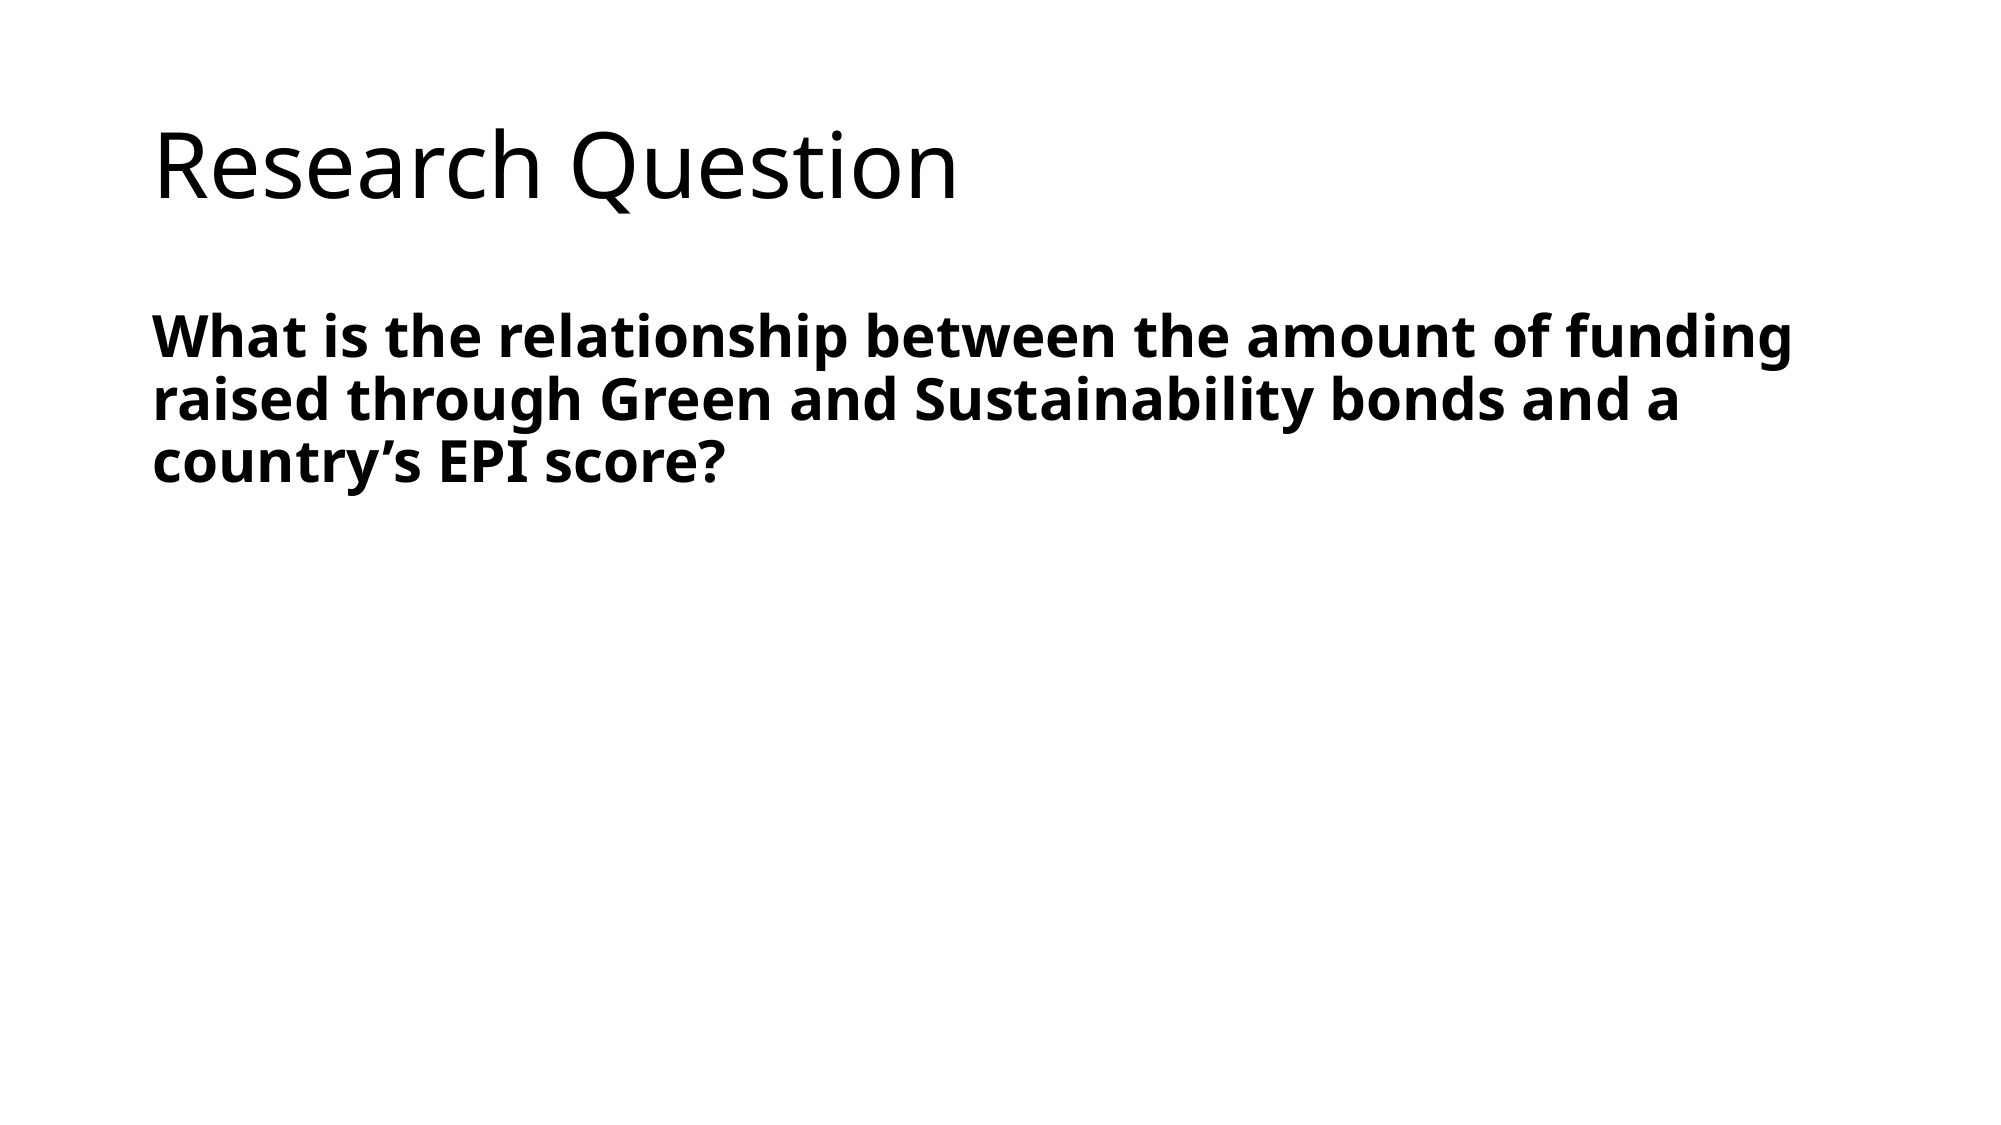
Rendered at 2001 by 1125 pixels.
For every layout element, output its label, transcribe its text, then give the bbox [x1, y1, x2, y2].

list What is the relationship between the amount of funding raised through Green and Sustainability bonds and a country’s EPI score? [137, 299, 1863, 1014]
title Research Question [137, 59, 1863, 278]
